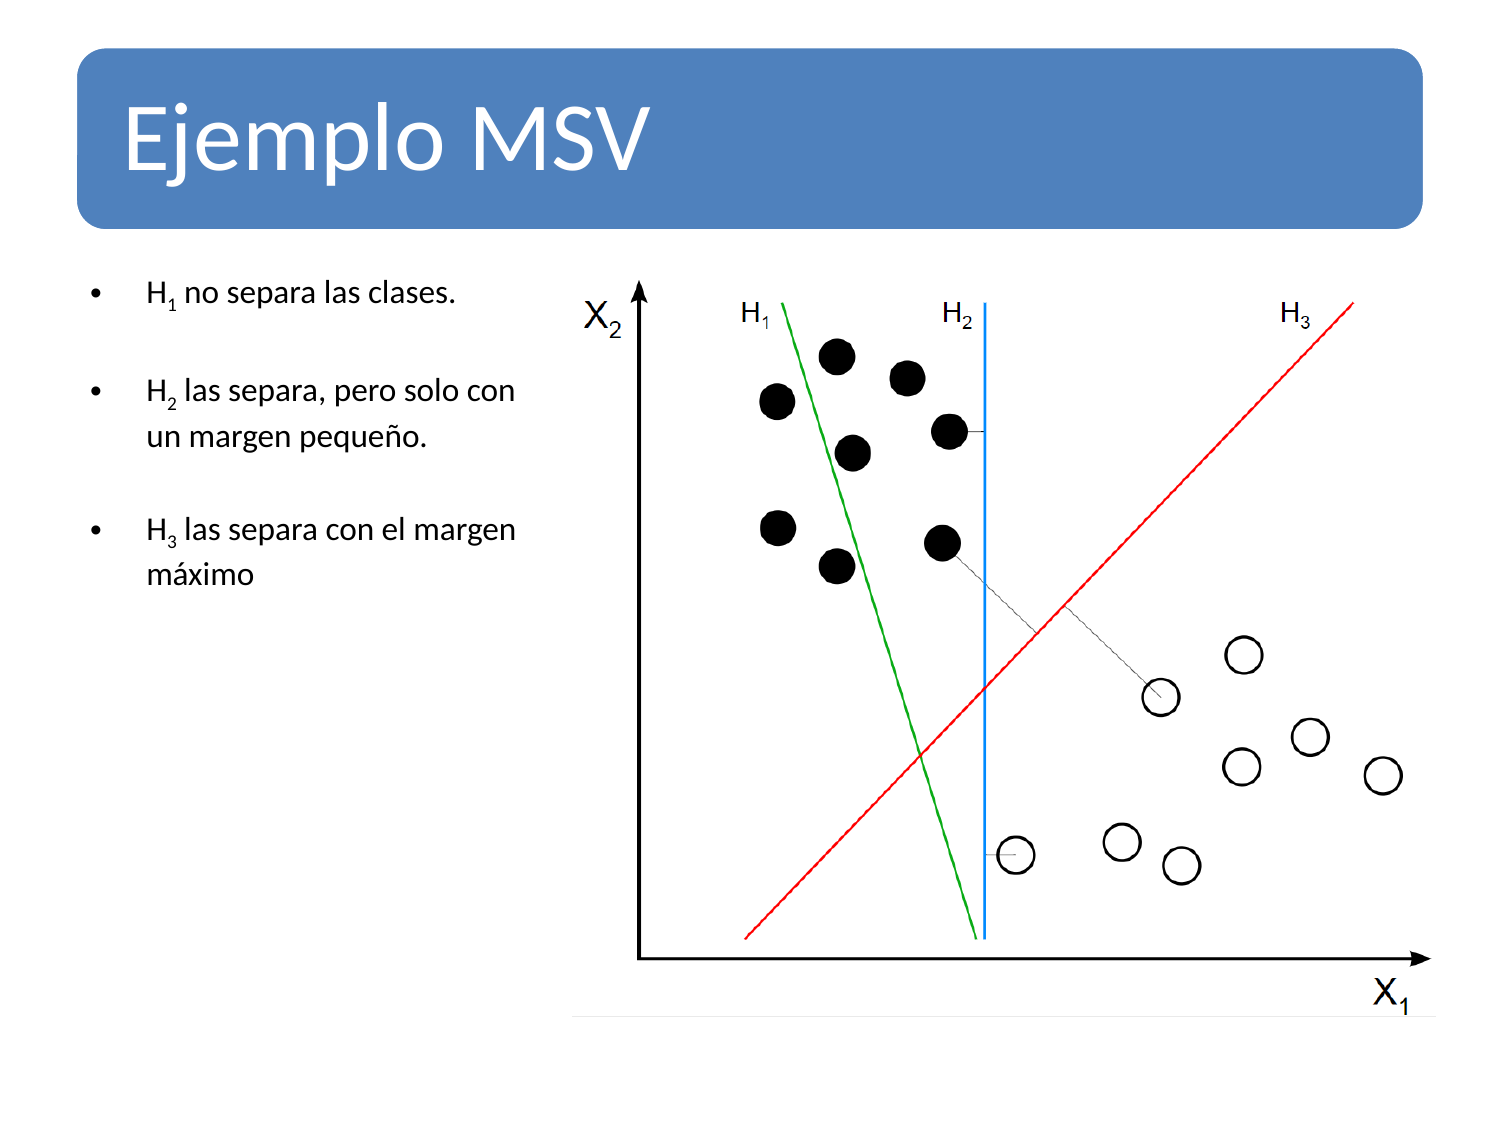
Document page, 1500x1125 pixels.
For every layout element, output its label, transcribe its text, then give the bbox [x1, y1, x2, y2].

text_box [74, 44, 1426, 233]
picture [572, 278, 1436, 1017]
list H1 no separa las clases. H2 las separa, pero solo con un margen pequeño. H3 las separa con el margen máximo [75, 262, 573, 1005]
